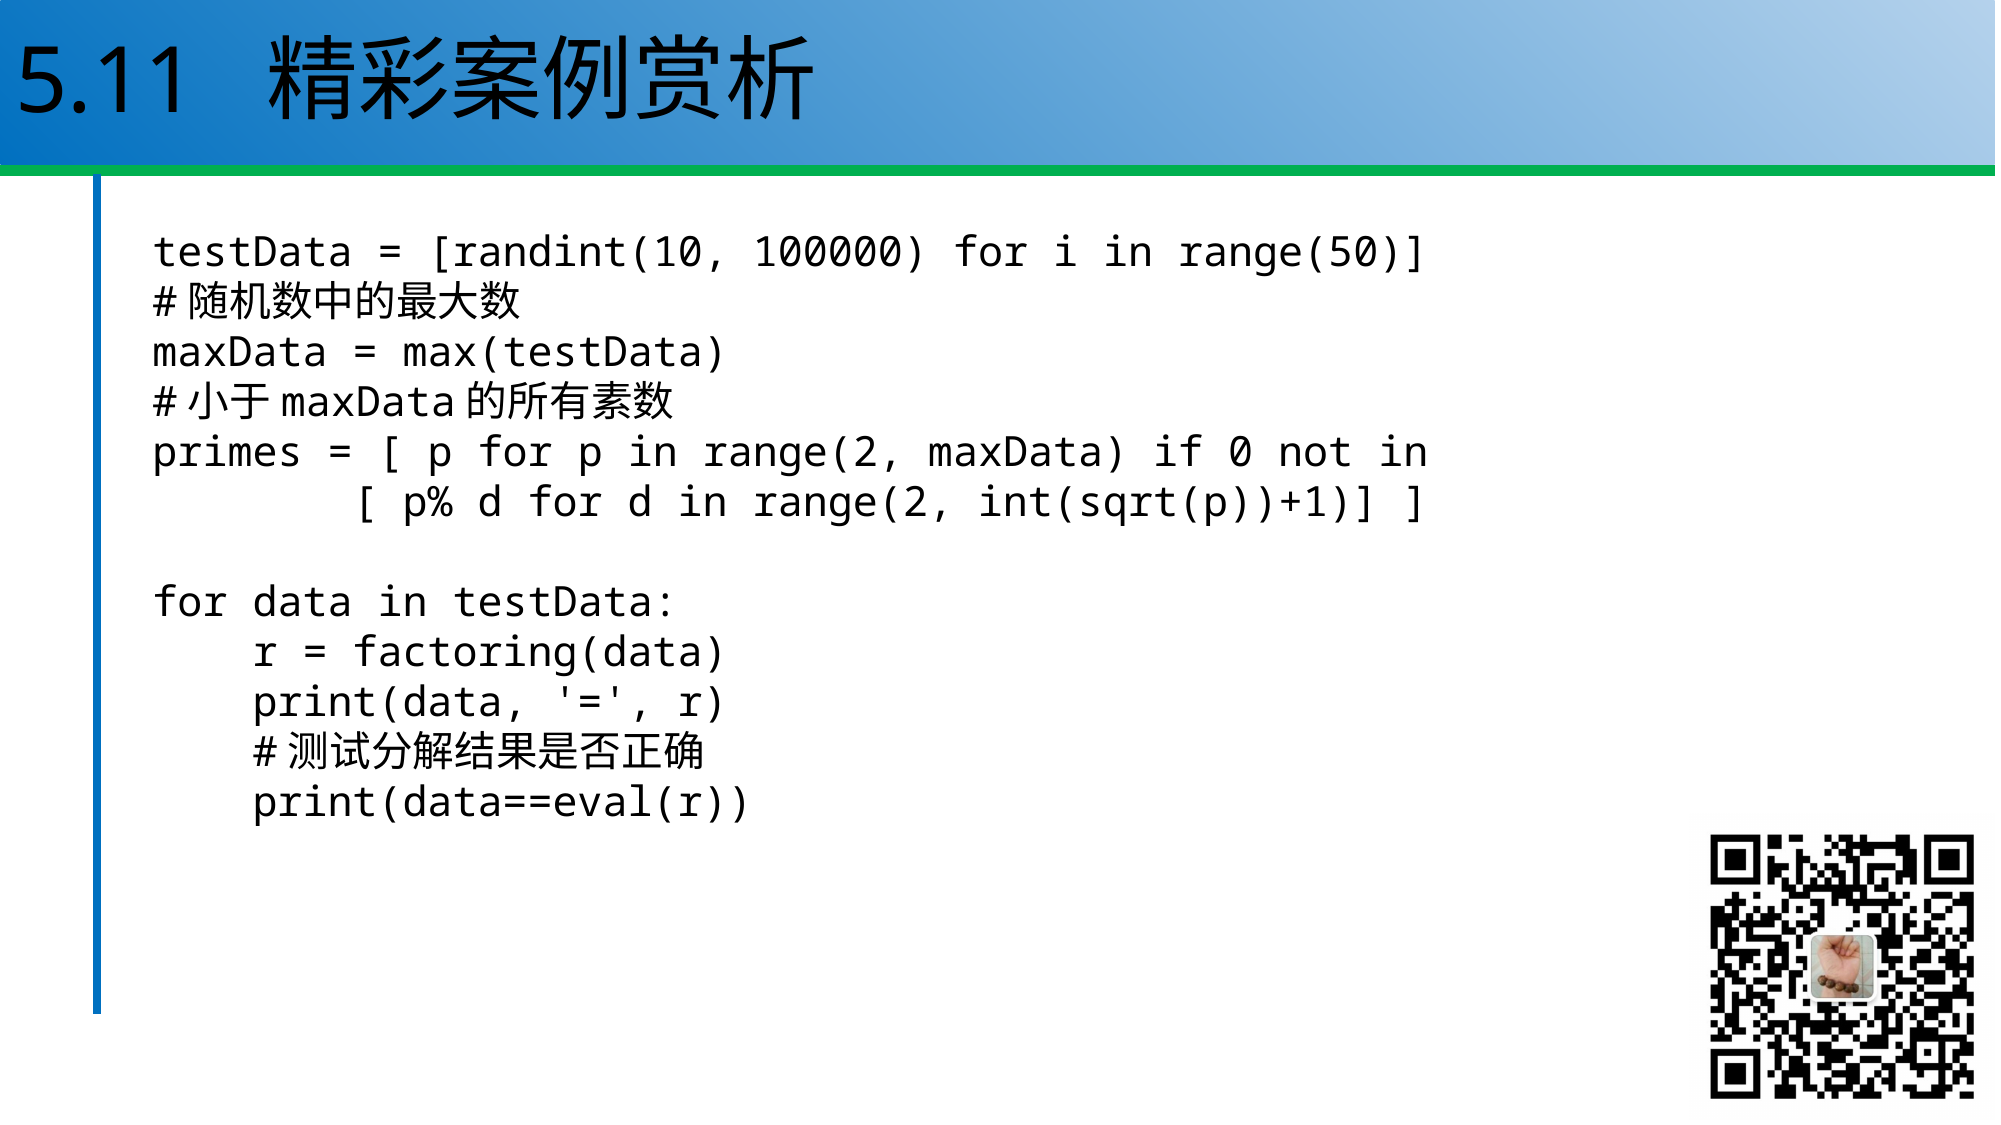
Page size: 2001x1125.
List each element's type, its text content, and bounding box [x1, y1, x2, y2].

title 5.11 精彩案例赏析 [0, 0, 1995, 165]
picture [1689, 813, 1995, 1120]
list testData = [randint(10, 100000) for i in range(50)] #随机数中的最大数 maxData = max(testData) #小于maxData的所有素数 primes = [ p for p in range(2, maxData) if 0 not in [ p% d for d in range(2, int(sqrt(p))+1)] ] for data in testData: r = factoring(data) print(data, '=', r) #测试分解结果是否正确 print(data==eval(r)) [137, 216, 1863, 978]
slide_number [1412, 1042, 1863, 1103]
